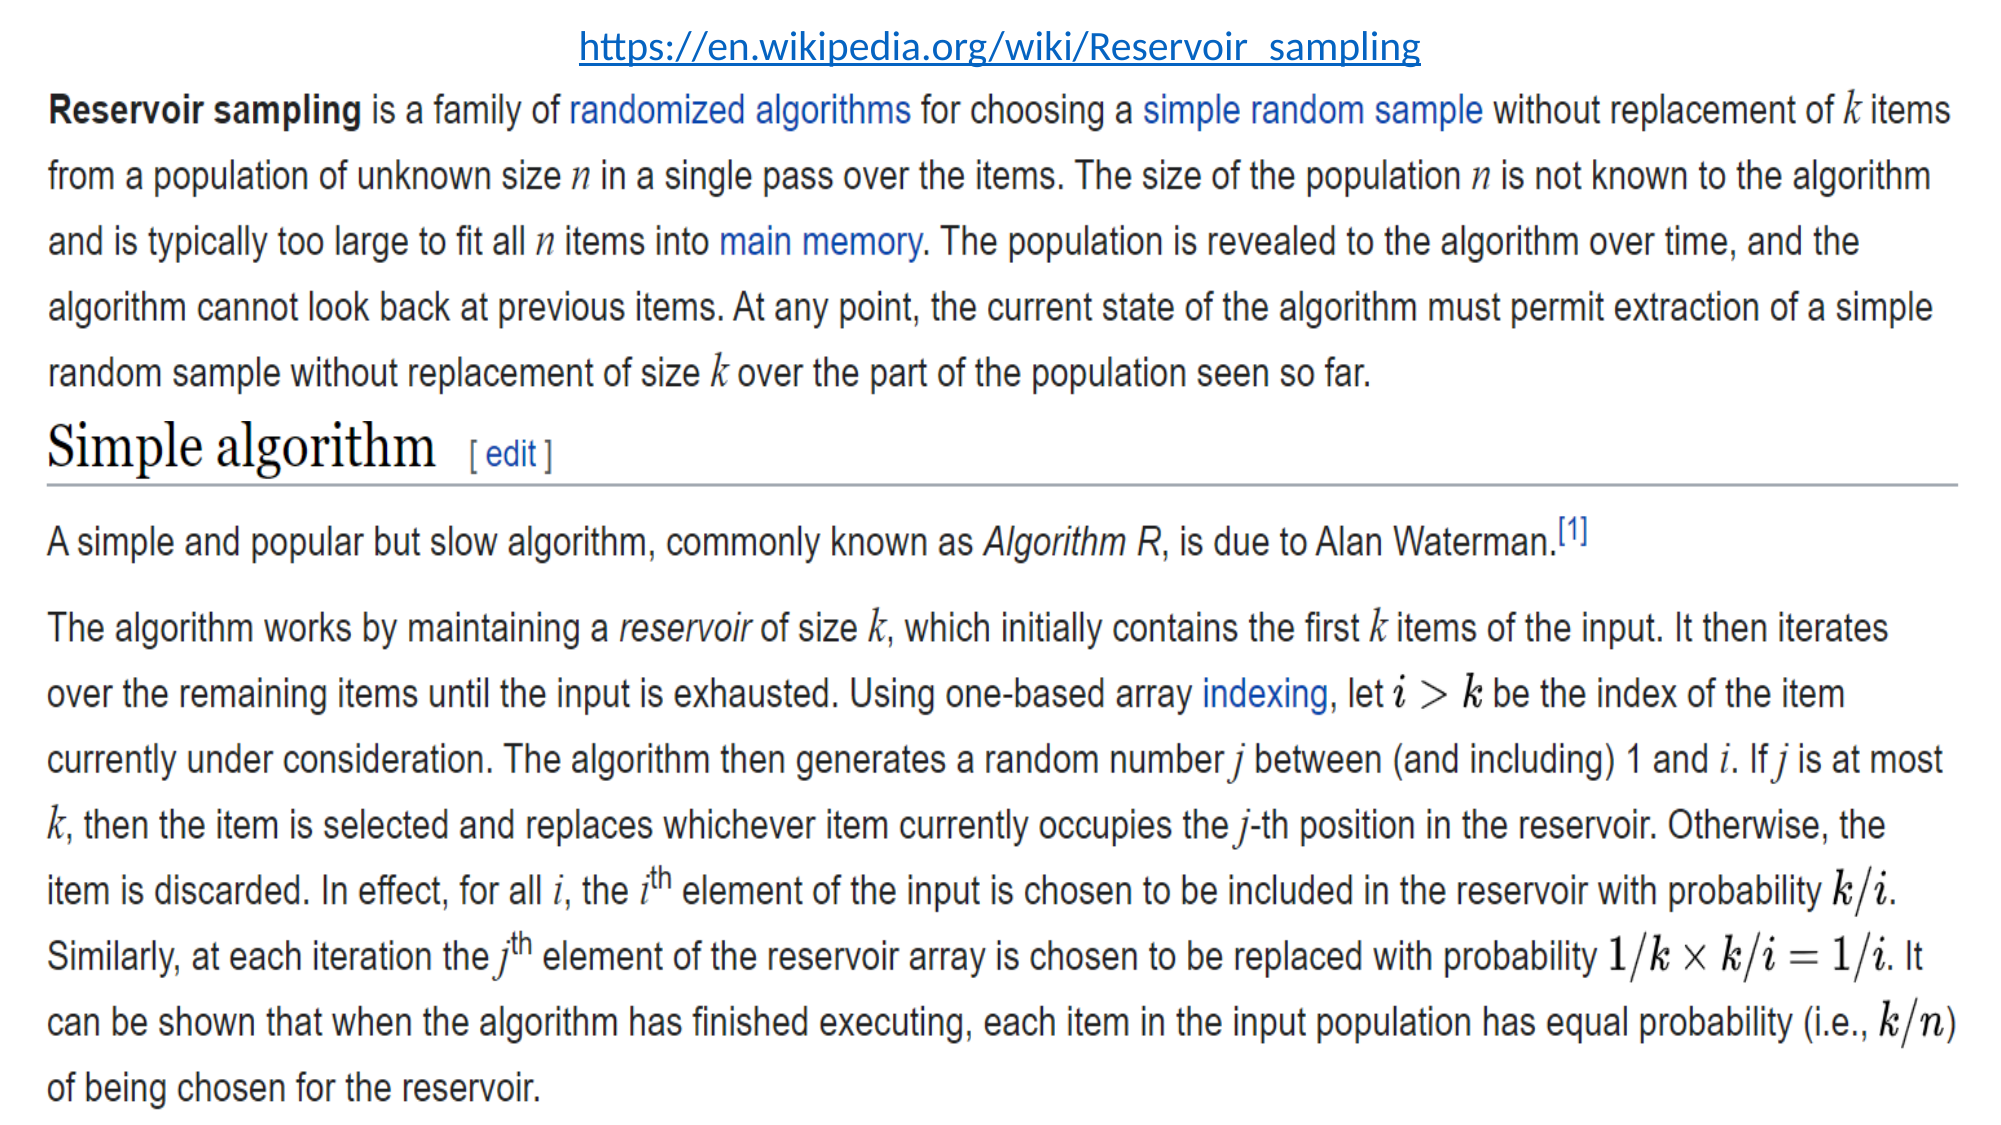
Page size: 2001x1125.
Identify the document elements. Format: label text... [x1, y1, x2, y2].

text_box https://en.wikipedia.org/wiki/Reservoir_sampling [0, 11, 2000, 77]
picture [12, 72, 1988, 1125]
